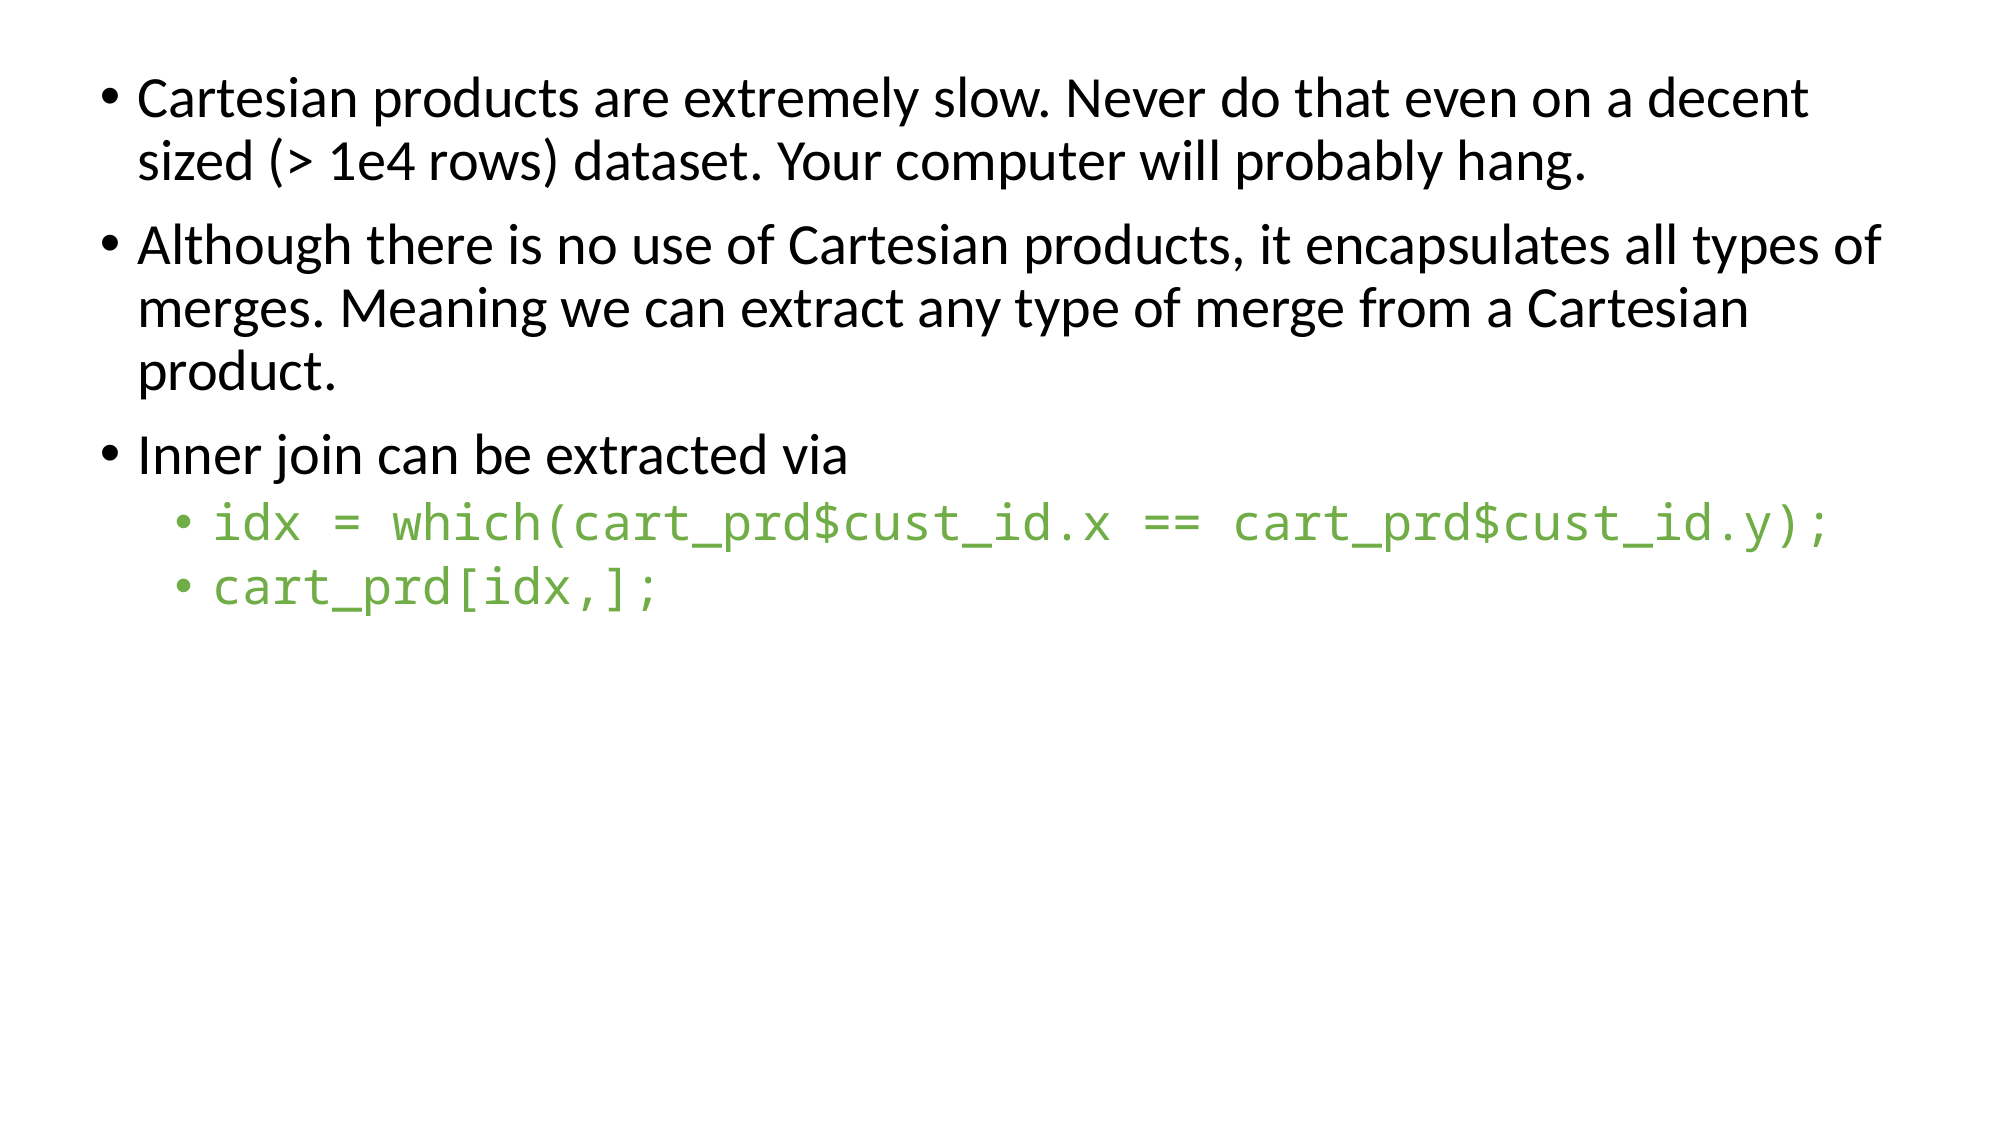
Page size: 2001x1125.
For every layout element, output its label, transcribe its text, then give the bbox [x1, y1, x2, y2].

list Cartesian products are extremely slow. Never do that even on a decent sized (> 1e4 rows) dataset. Your computer will probably hang. Although there is no use of Cartesian products, it encapsulates all types of merges. Meaning we can extract any type of merge from a Cartesian product. Inner join can be extracted via idx = which(cart_prd$cust_id.x == cart_prd$cust_id.y); cart_prd[idx,]; [84, 60, 1930, 1073]
